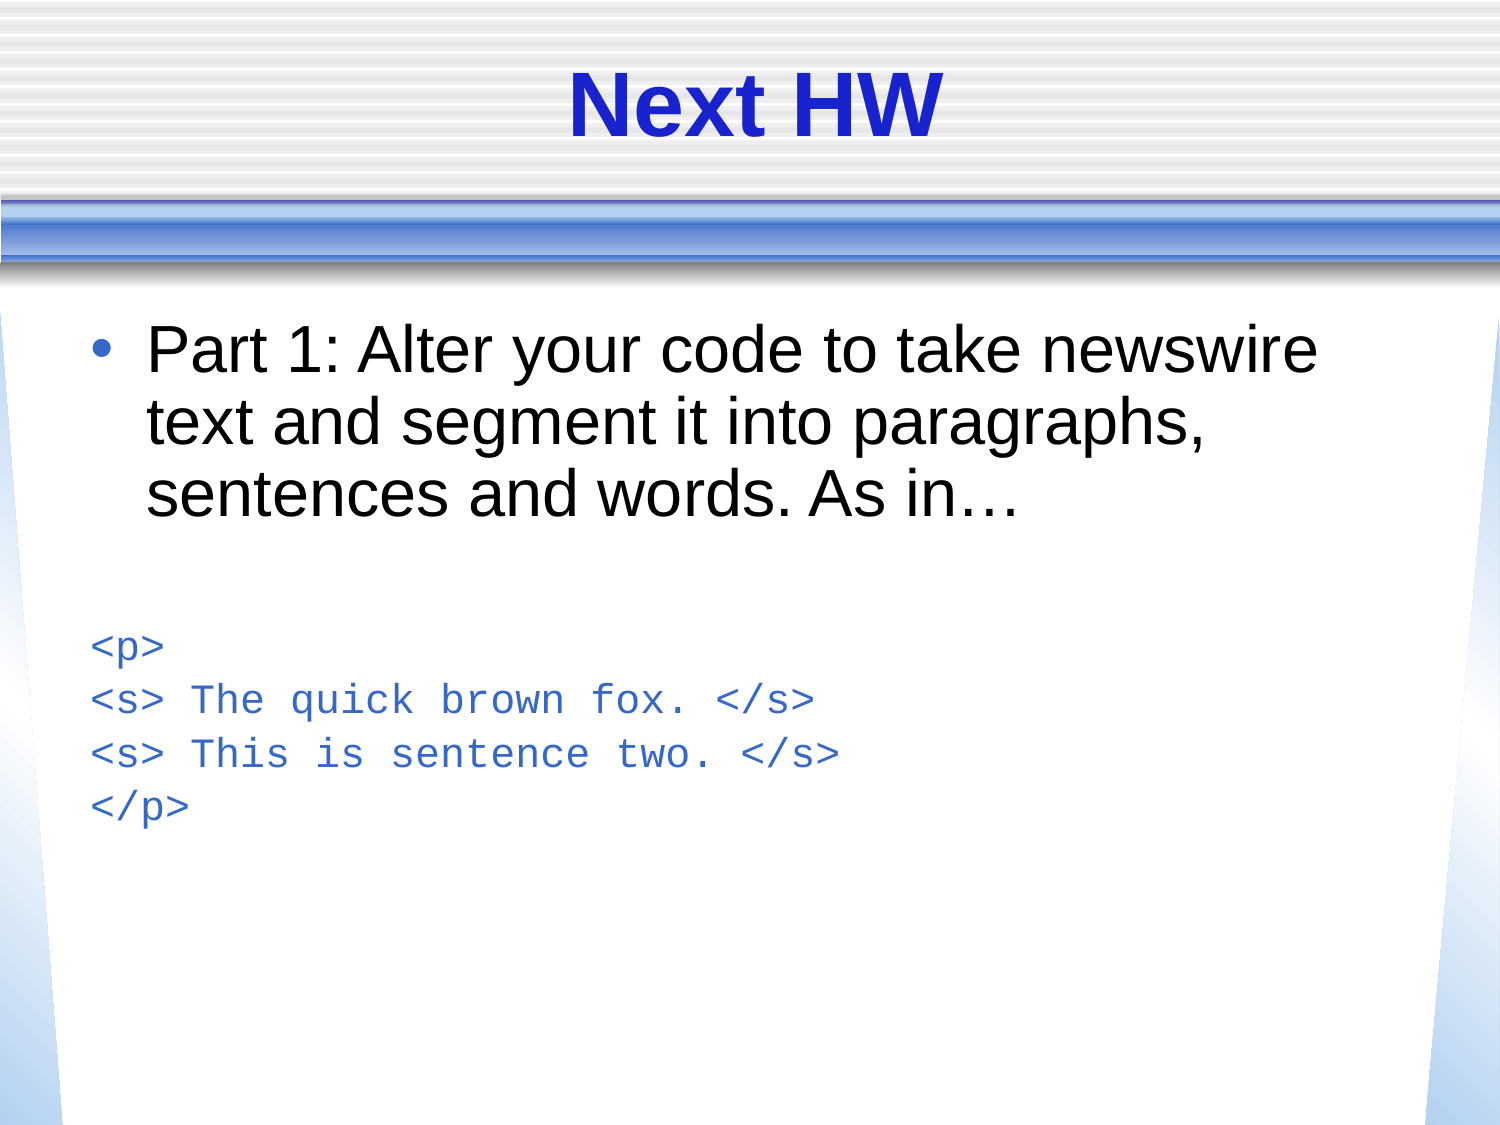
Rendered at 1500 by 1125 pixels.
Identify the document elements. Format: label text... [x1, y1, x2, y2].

picture [0, 0, 1500, 194]
title Next HW [24, 12, 1488, 188]
list Part 1: Alter your code to take newswire text and segment it into paragraphs, sentences and words. As in… <p> <s> The quick brown fox. </s> <s> This is sentence two. </s> </p> [75, 307, 1425, 1050]
